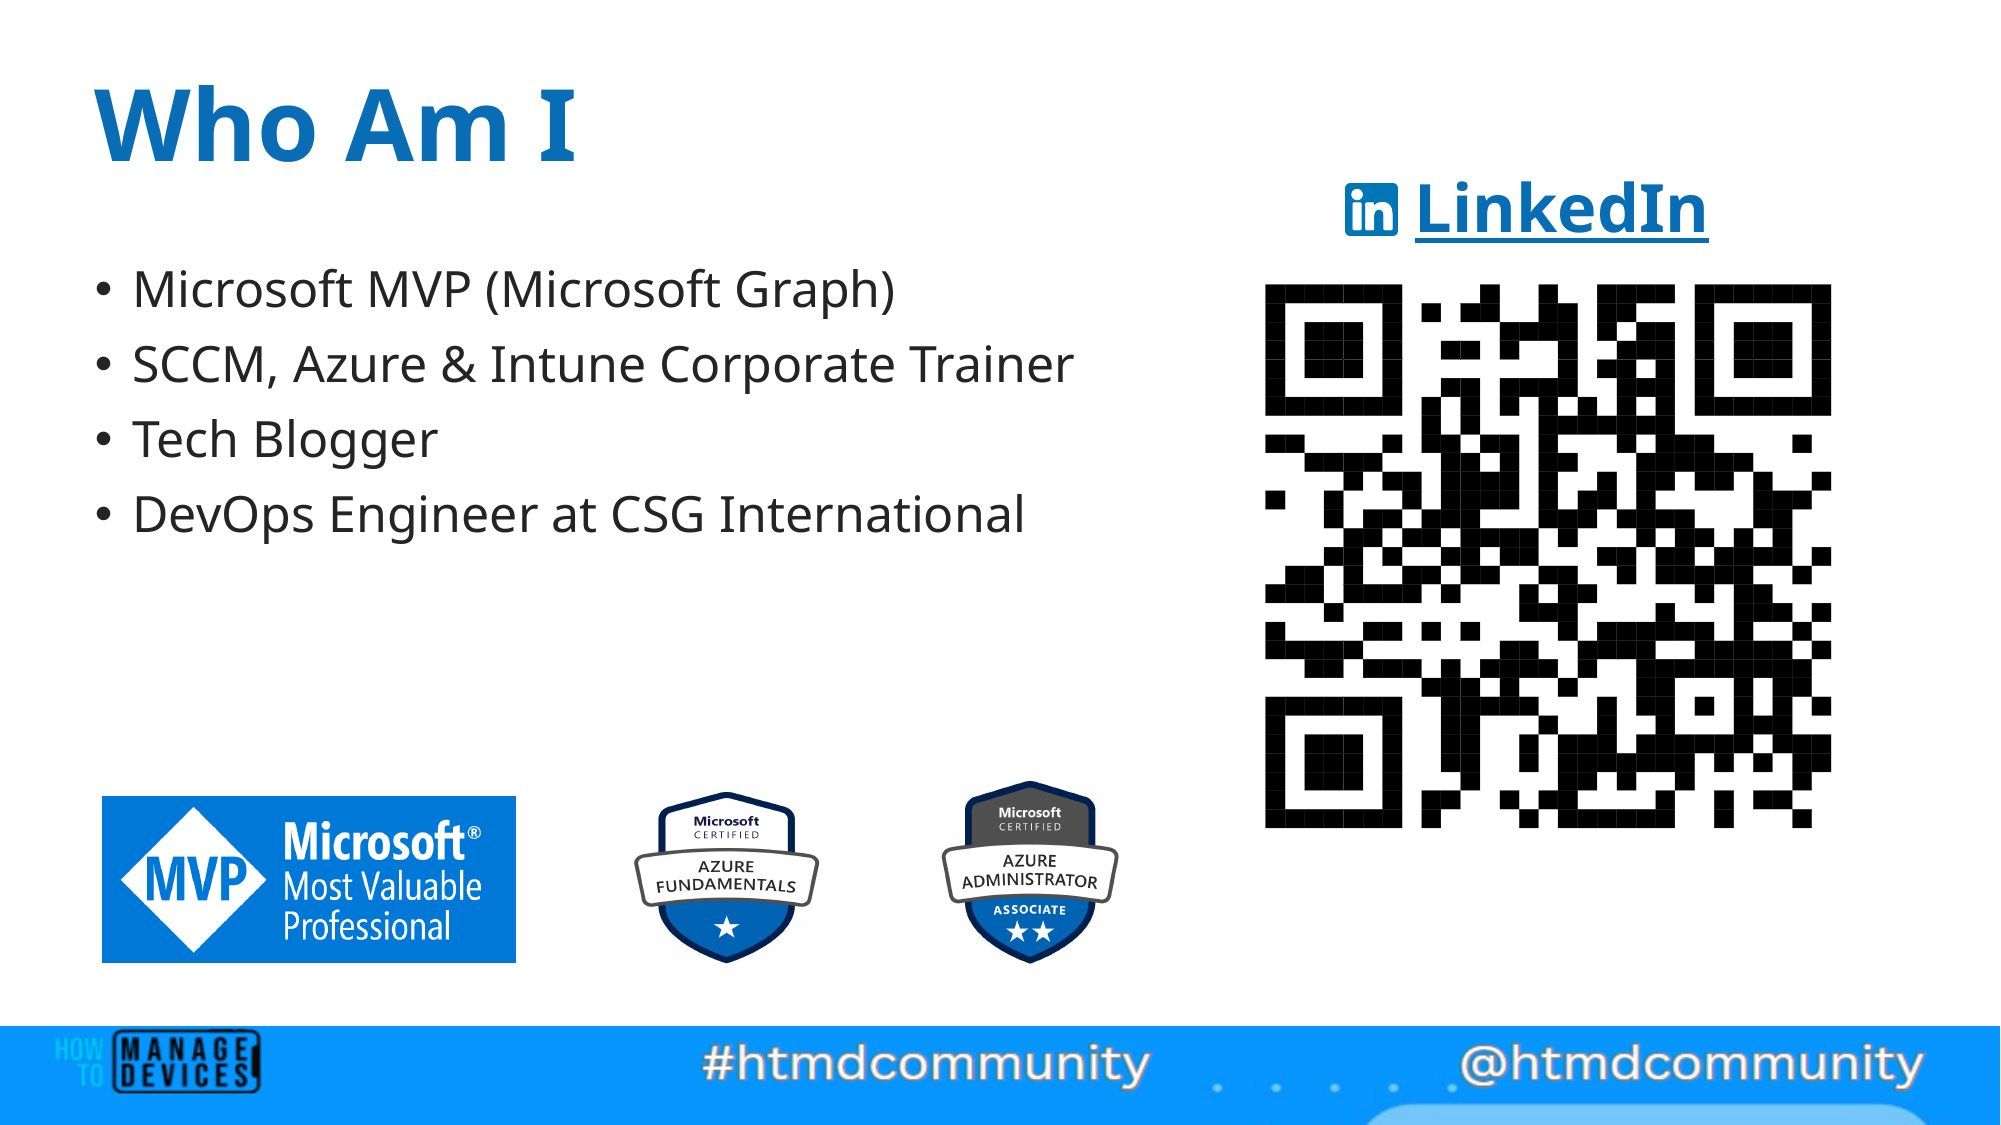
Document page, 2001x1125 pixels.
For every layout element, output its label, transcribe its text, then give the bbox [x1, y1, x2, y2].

picture [937, 779, 1123, 965]
picture [102, 796, 516, 963]
list Microsoft MVP (Microsoft Graph) SCCM, Azure & Intune Corporate Trainer Tech Blogger DevOps Engineer at CSG International [79, 257, 1921, 915]
picture [1345, 183, 1398, 236]
picture [0, 1026, 2000, 1125]
picture [629, 790, 824, 965]
picture [1236, 257, 1853, 849]
title Who Am I [79, 36, 1921, 233]
text_box LinkedIn [1399, 158, 2000, 254]
